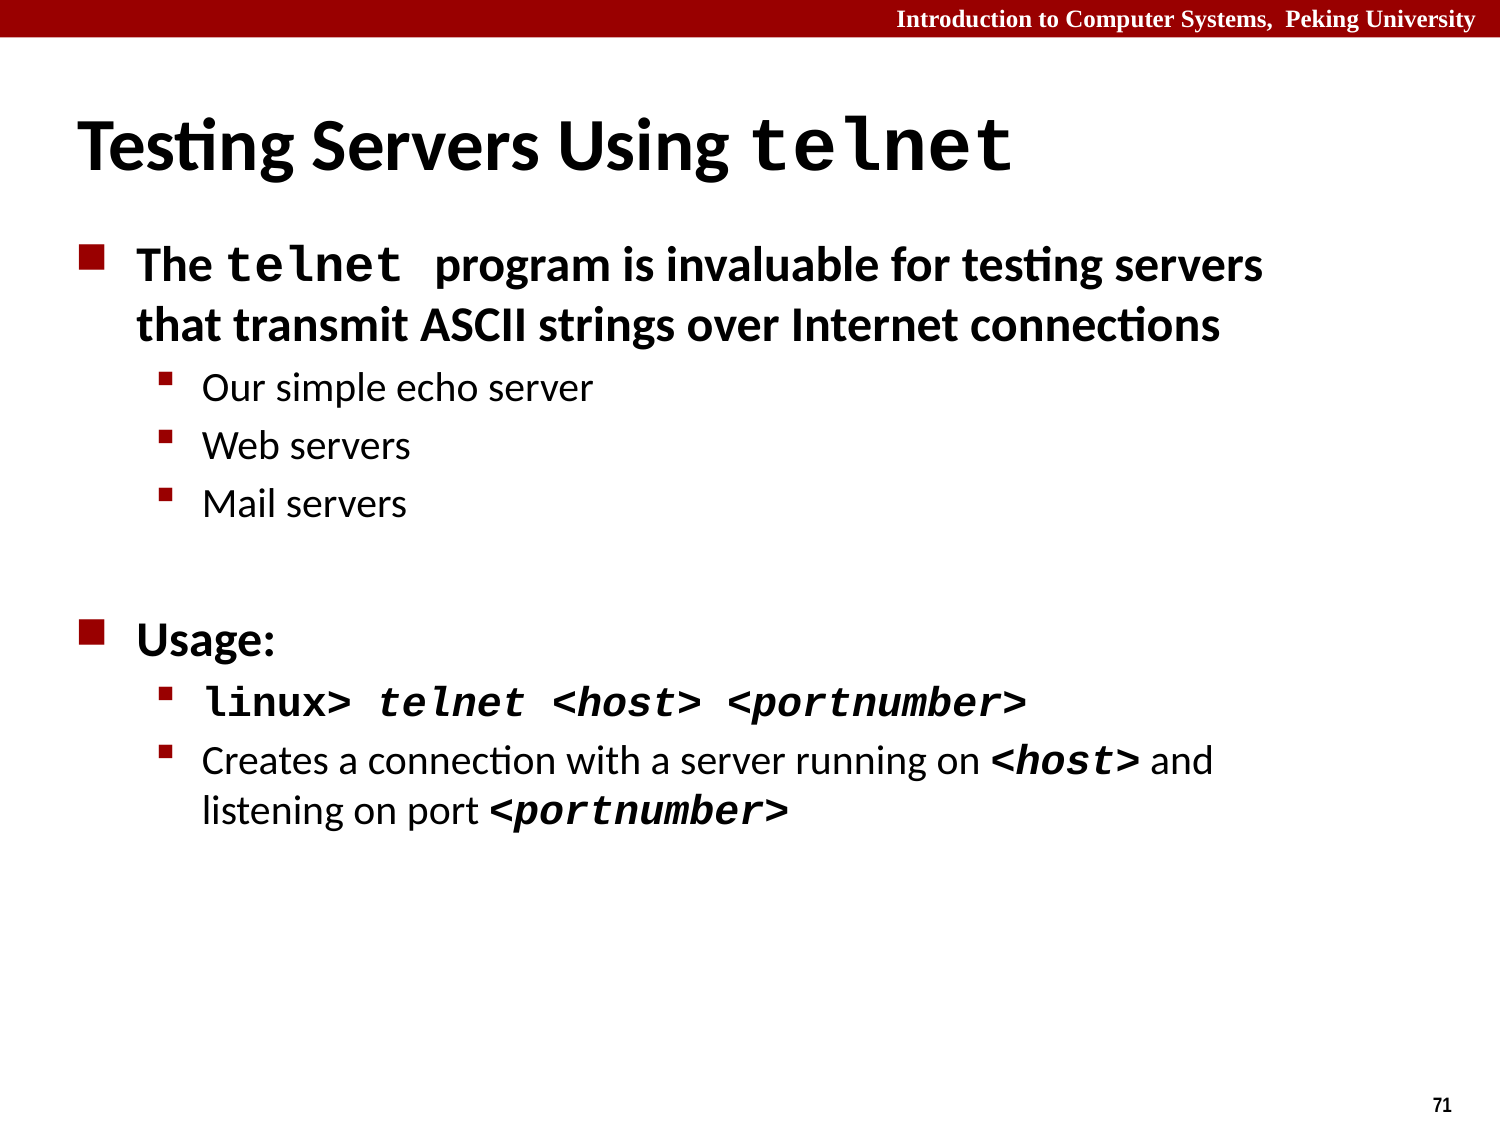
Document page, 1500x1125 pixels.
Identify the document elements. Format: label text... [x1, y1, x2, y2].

title Testing Servers Using telnet [62, 93, 1298, 188]
list The telnet program is invaluable for testing servers that transmit ASCII strings over Internet connections Our simple echo server Web servers Mail servers Usage: linux> telnet <host> <portnumber> Creates a connection with a server running on <host> and listening on port <portnumber> [64, 223, 1361, 1040]
